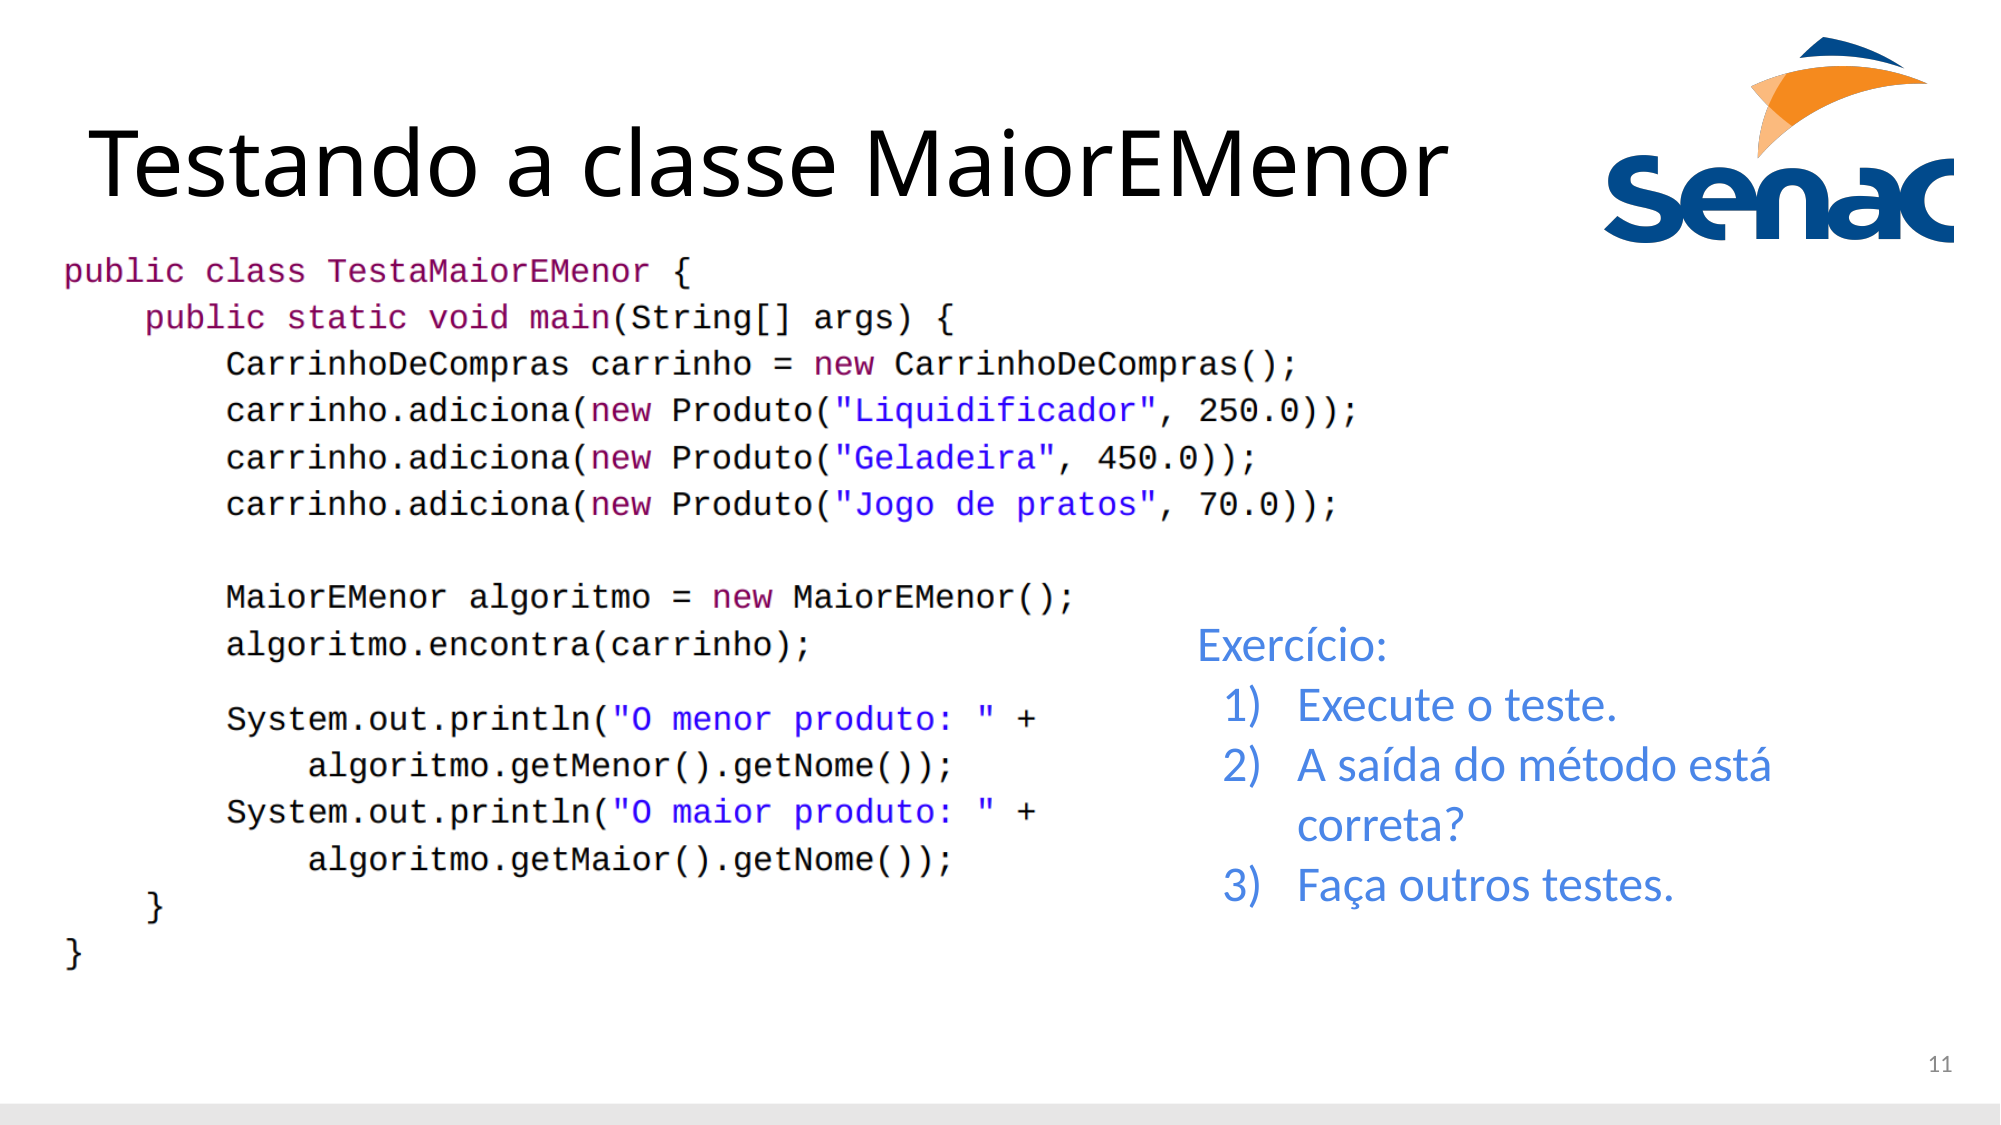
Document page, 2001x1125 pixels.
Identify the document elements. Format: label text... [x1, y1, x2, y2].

title Testando a classe MaiorEMenor [68, 97, 1932, 223]
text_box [49, 230, 1385, 983]
slide_number 11 [1853, 1019, 1974, 1106]
picture [1604, 37, 1954, 243]
text_box Exercício: Execute o teste. A saída do método está correta? Faça outros testes. [1385, 590, 1854, 926]
